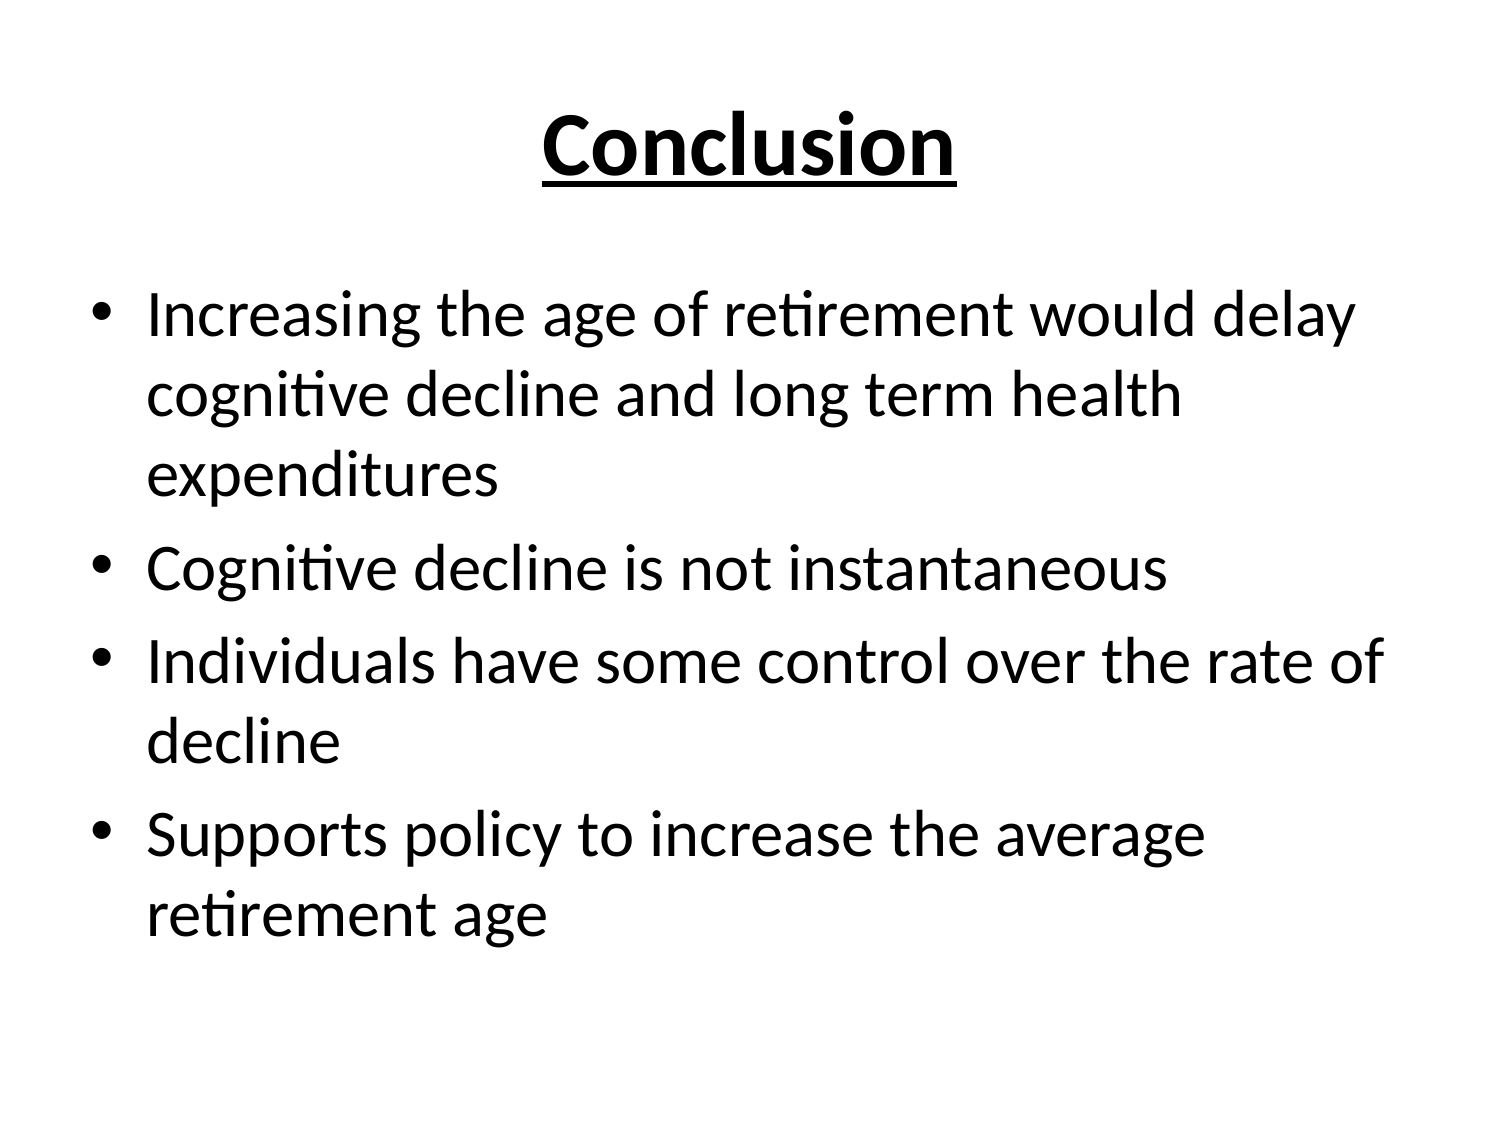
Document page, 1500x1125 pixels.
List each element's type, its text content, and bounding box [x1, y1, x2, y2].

list Increasing the age of retirement would delay cognitive decline and long term health expenditures Cognitive decline is not instantaneous Individuals have some control over the rate of decline Supports policy to increase the average retirement age [75, 262, 1425, 1005]
title Conclusion [75, 45, 1425, 233]
